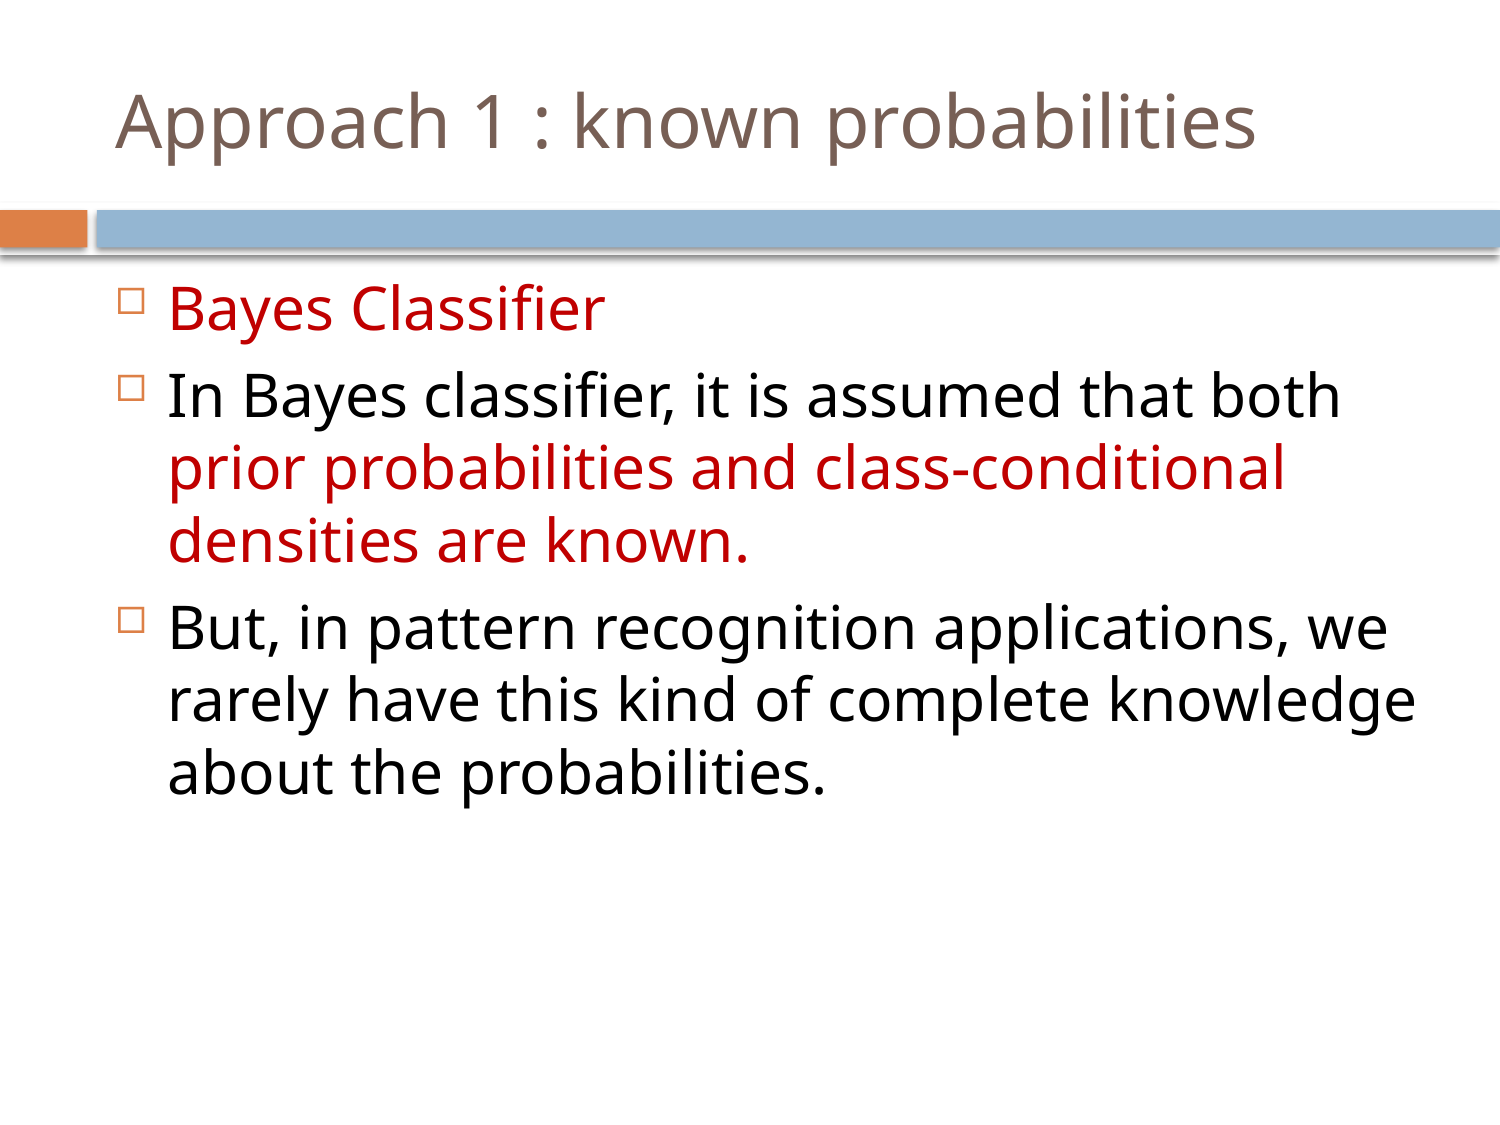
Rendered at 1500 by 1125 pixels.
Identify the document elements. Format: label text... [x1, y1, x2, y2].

list Bayes Classifier In Bayes classifier, it is assumed that both prior probabilities and class-conditional densities are known. But, in pattern recognition applications, we rarely have this kind of complete knowledge about the probabilities. [100, 262, 1438, 1000]
title Approach 1 : known probabilities [100, 37, 1438, 200]
